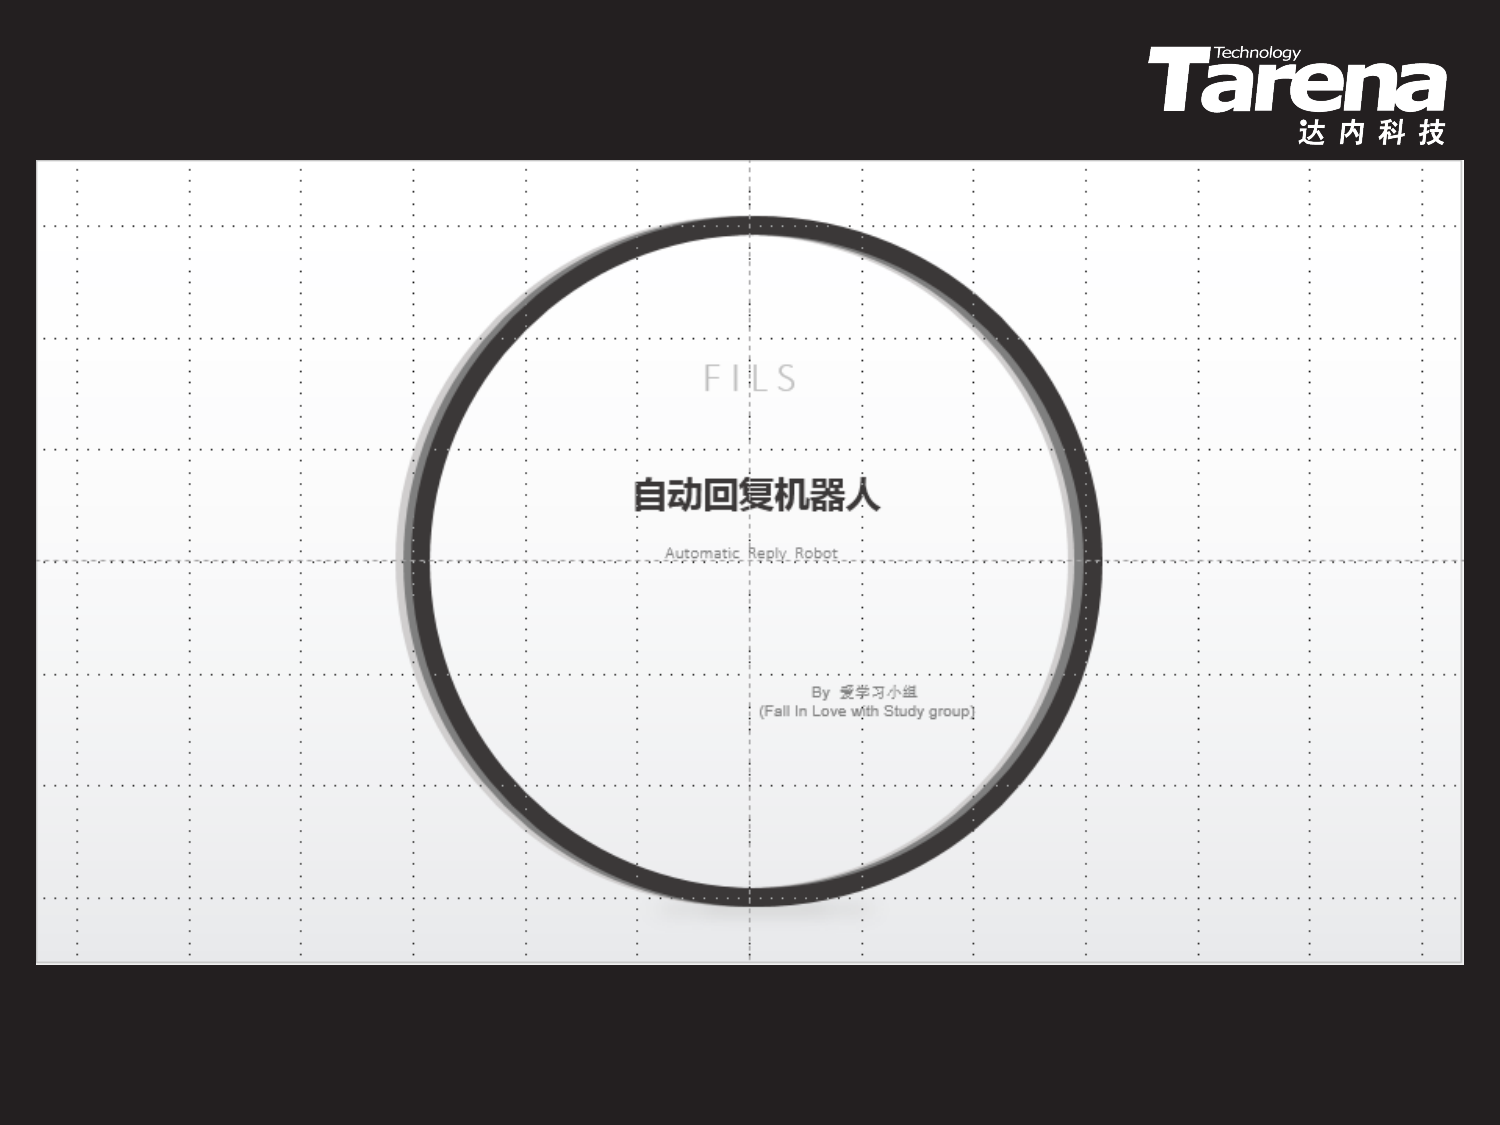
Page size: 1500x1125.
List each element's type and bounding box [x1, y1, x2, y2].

picture [36, 159, 1464, 965]
picture [1148, 46, 1447, 145]
